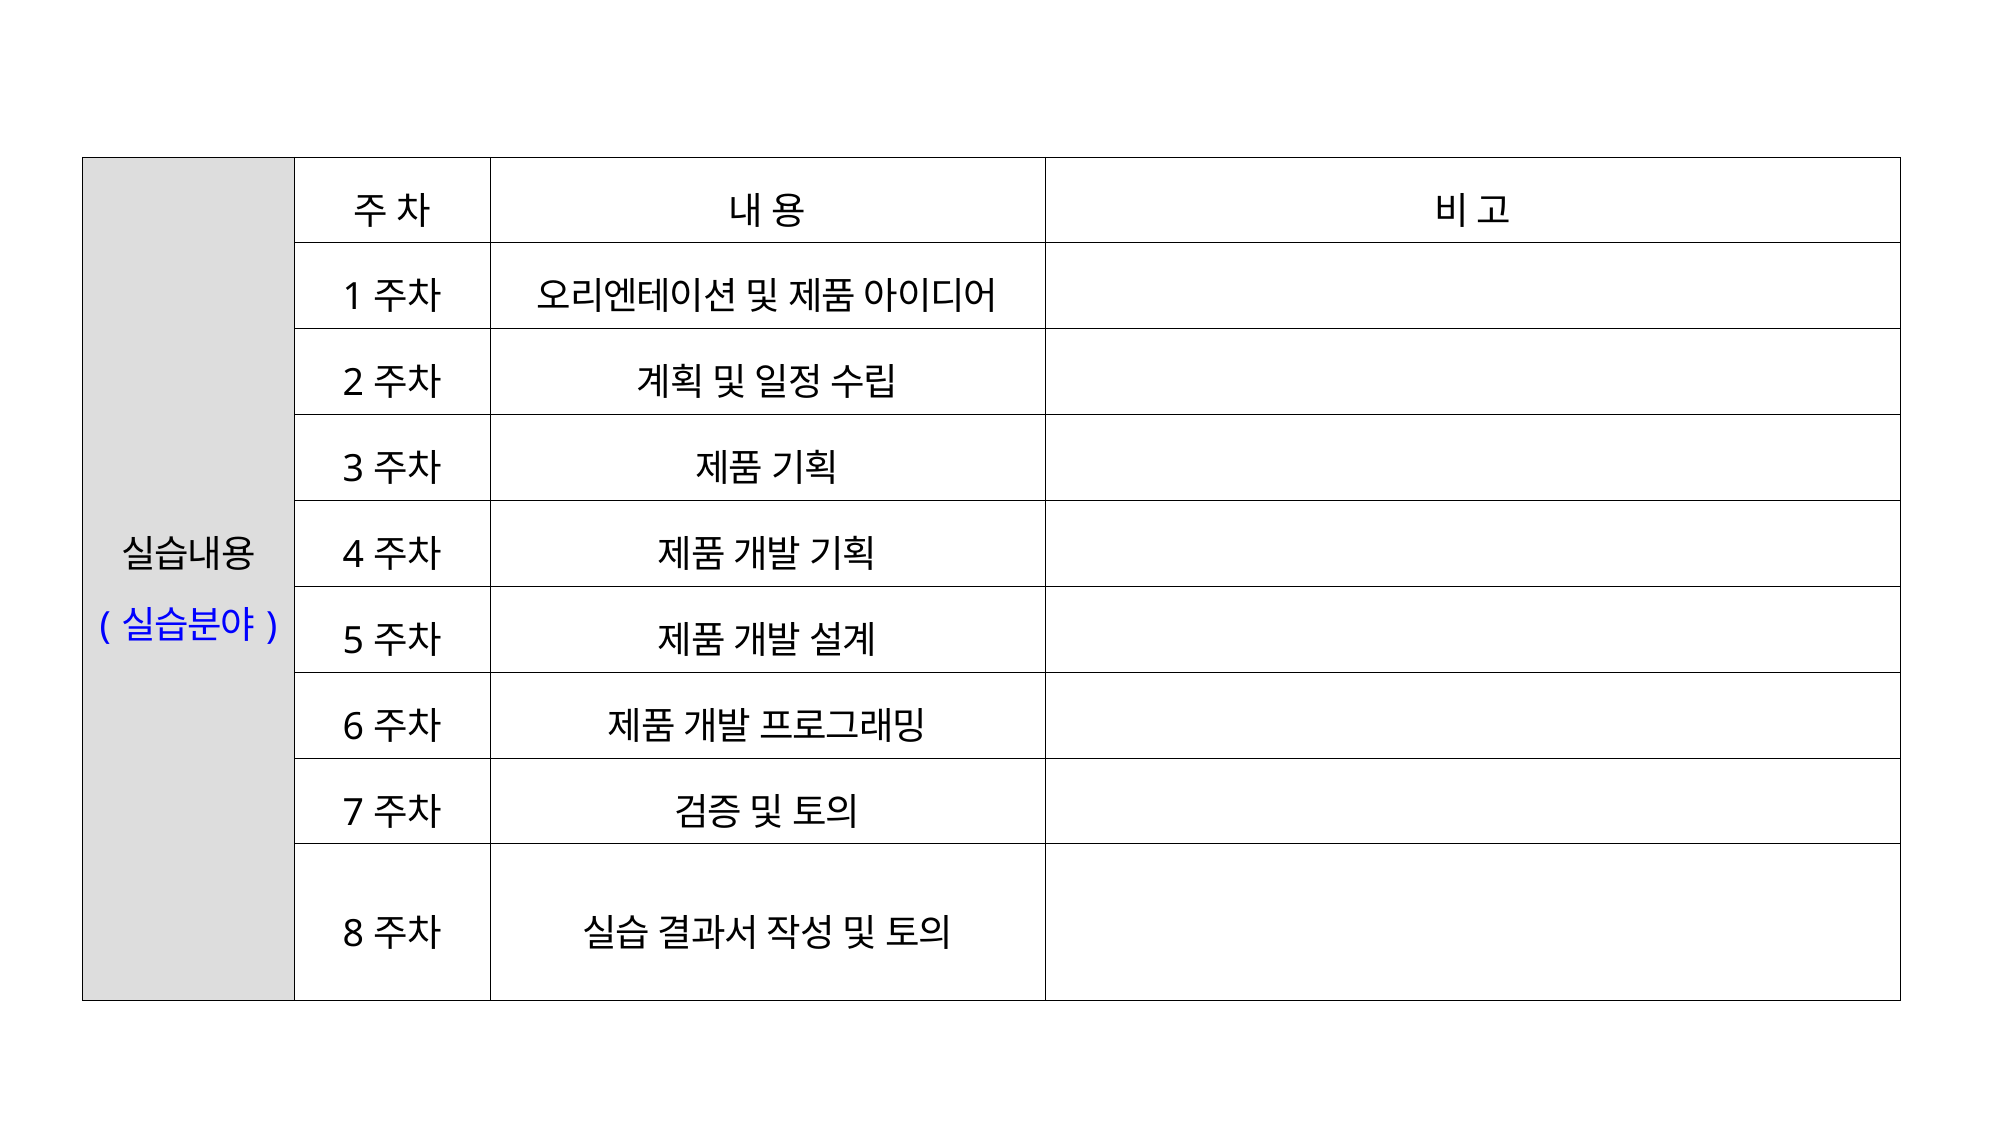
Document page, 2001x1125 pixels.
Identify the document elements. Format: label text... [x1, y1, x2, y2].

table_cell 계획 및 일정 수립 [491, 329, 1045, 414]
table_cell 제품 개발 설계 [491, 587, 1045, 672]
table_cell [1046, 844, 1900, 1000]
table_cell 검증 및 토의 [491, 759, 1045, 843]
table_cell [1046, 501, 1900, 586]
table_cell 5주차 [295, 587, 490, 672]
table_cell 제품 개발 기획 [491, 501, 1045, 586]
table_cell 오리엔테이션 및 제품 아이디어 [491, 243, 1045, 328]
table_cell [1046, 243, 1900, 328]
table_header 실습내용 (실습분야) [83, 158, 294, 1000]
table_cell [1046, 329, 1900, 414]
table_cell 2주차 [295, 329, 490, 414]
table_cell 1주차 [295, 243, 490, 328]
table_header 주 차 [295, 158, 490, 242]
table_cell 4주차 [295, 501, 490, 586]
table_cell 7주차 [295, 759, 490, 843]
table_cell [1046, 587, 1900, 672]
table_cell [1046, 759, 1900, 843]
table_cell 8주차 [295, 844, 490, 1000]
table_cell 3주차 [295, 415, 490, 500]
table_cell 제품 개발 프로그래밍 [491, 673, 1045, 758]
table_cell 실습 결과서 작성 및 토의 [491, 844, 1045, 1000]
table_cell 제품 기획 [491, 415, 1045, 500]
table_header 내 용 [491, 158, 1045, 242]
table_header 비 고 [1046, 158, 1900, 242]
table_cell [1046, 415, 1900, 500]
table_cell 6주차 [295, 673, 490, 758]
table_cell [1046, 673, 1900, 758]
